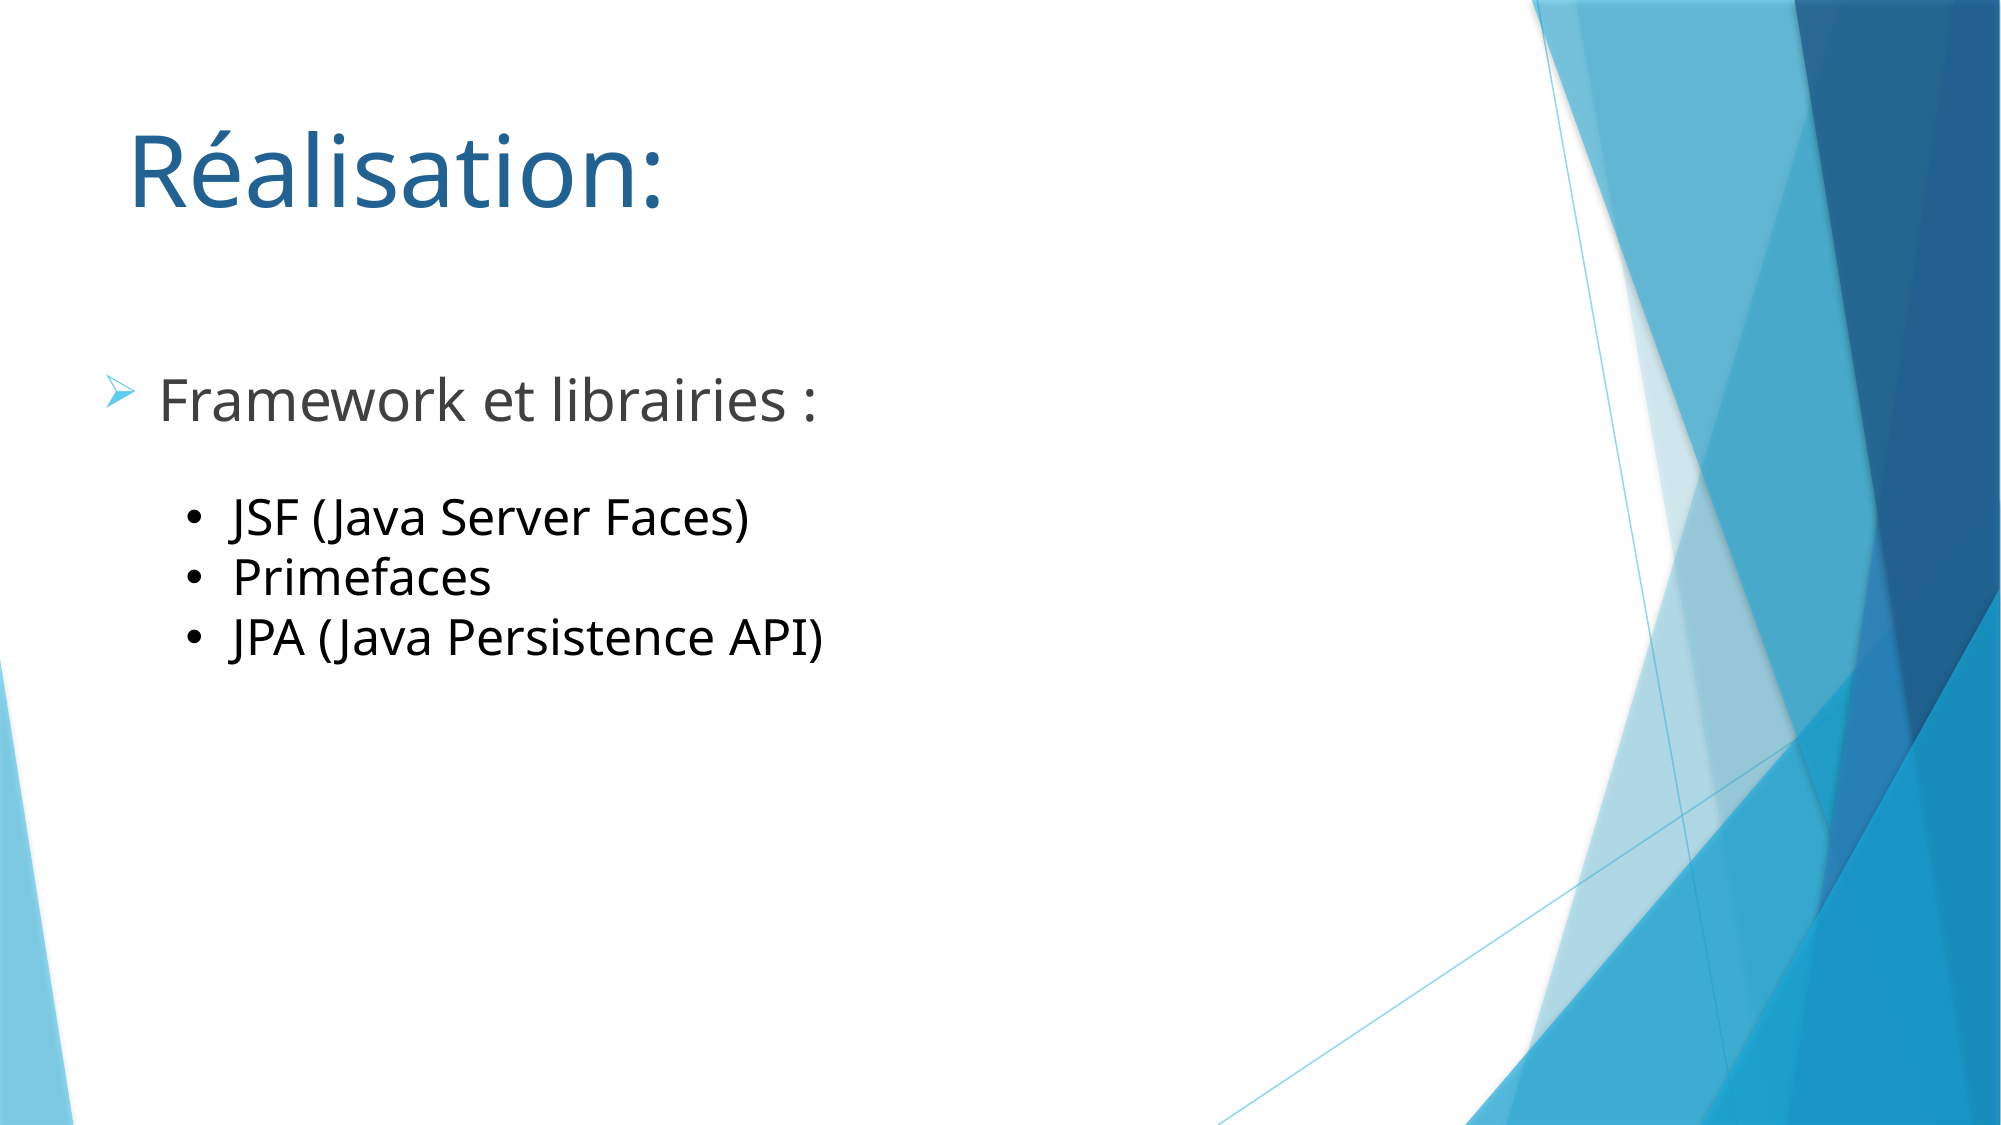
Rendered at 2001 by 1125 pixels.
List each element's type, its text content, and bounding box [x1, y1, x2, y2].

text_box Réalisation: [111, 99, 1522, 238]
list Framework et librairies : [87, 160, 1599, 797]
text_box JSF (Java Server Faces) Primefaces JPA (Java Persistence API) [170, 478, 839, 764]
